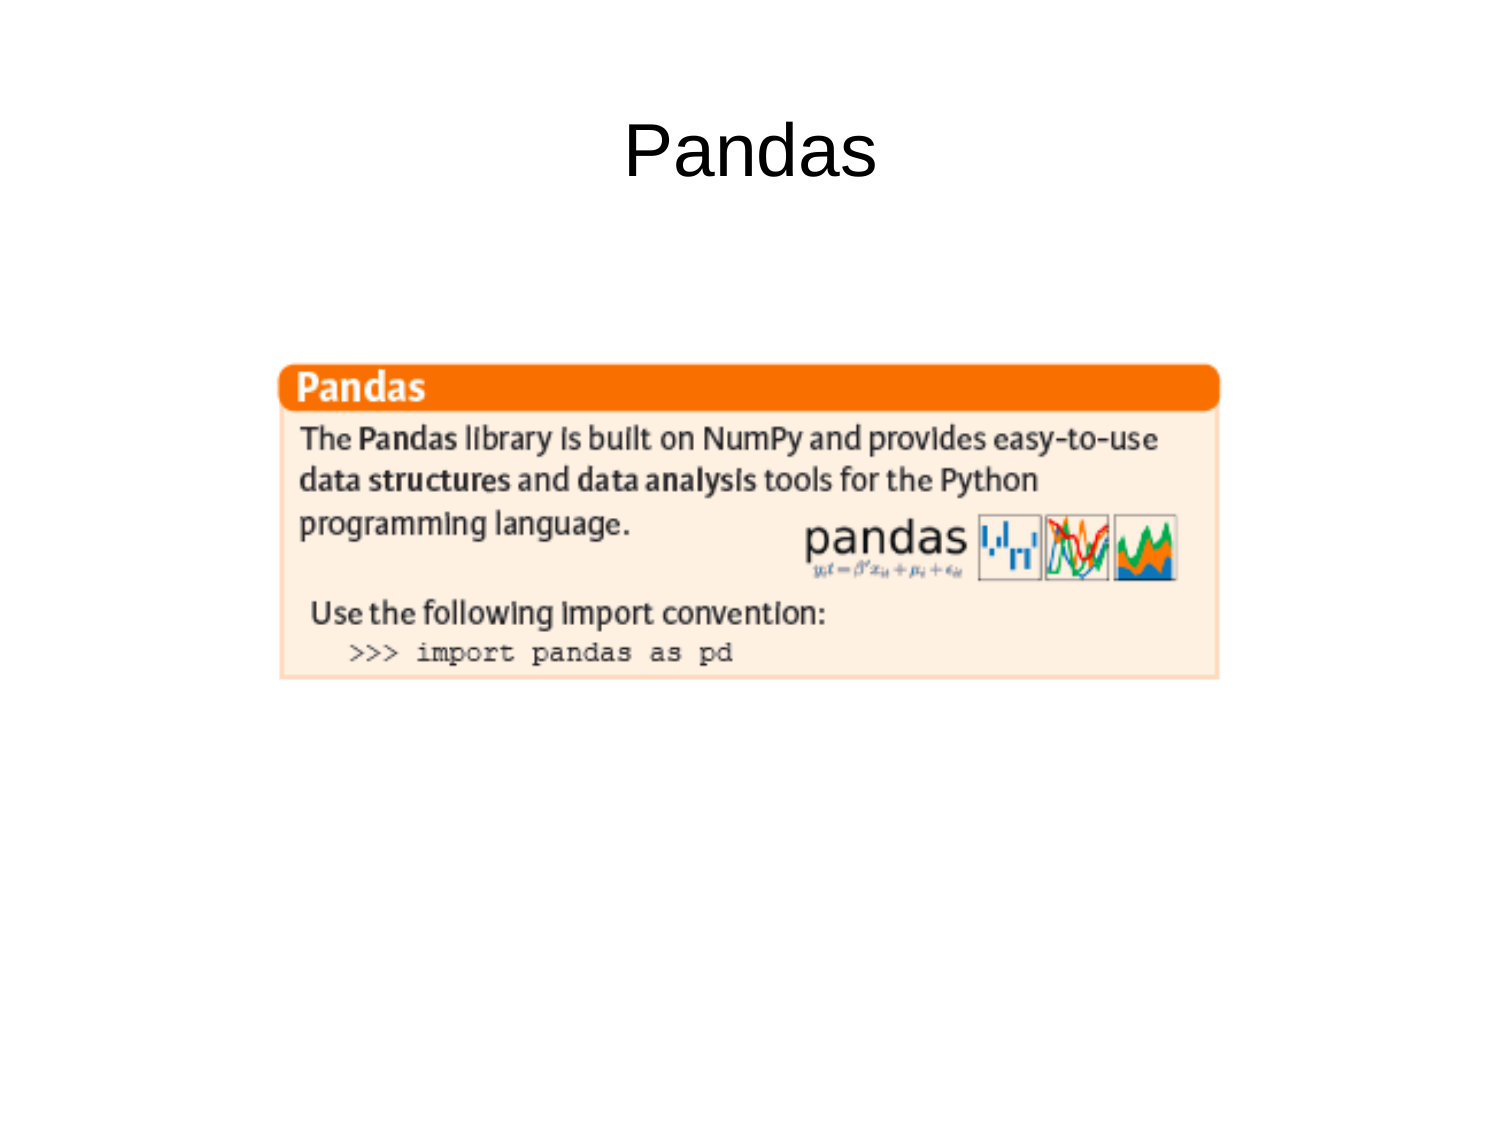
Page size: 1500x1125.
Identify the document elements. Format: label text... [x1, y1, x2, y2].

text_box Pandas [484, 94, 1004, 200]
picture [271, 354, 1227, 688]
